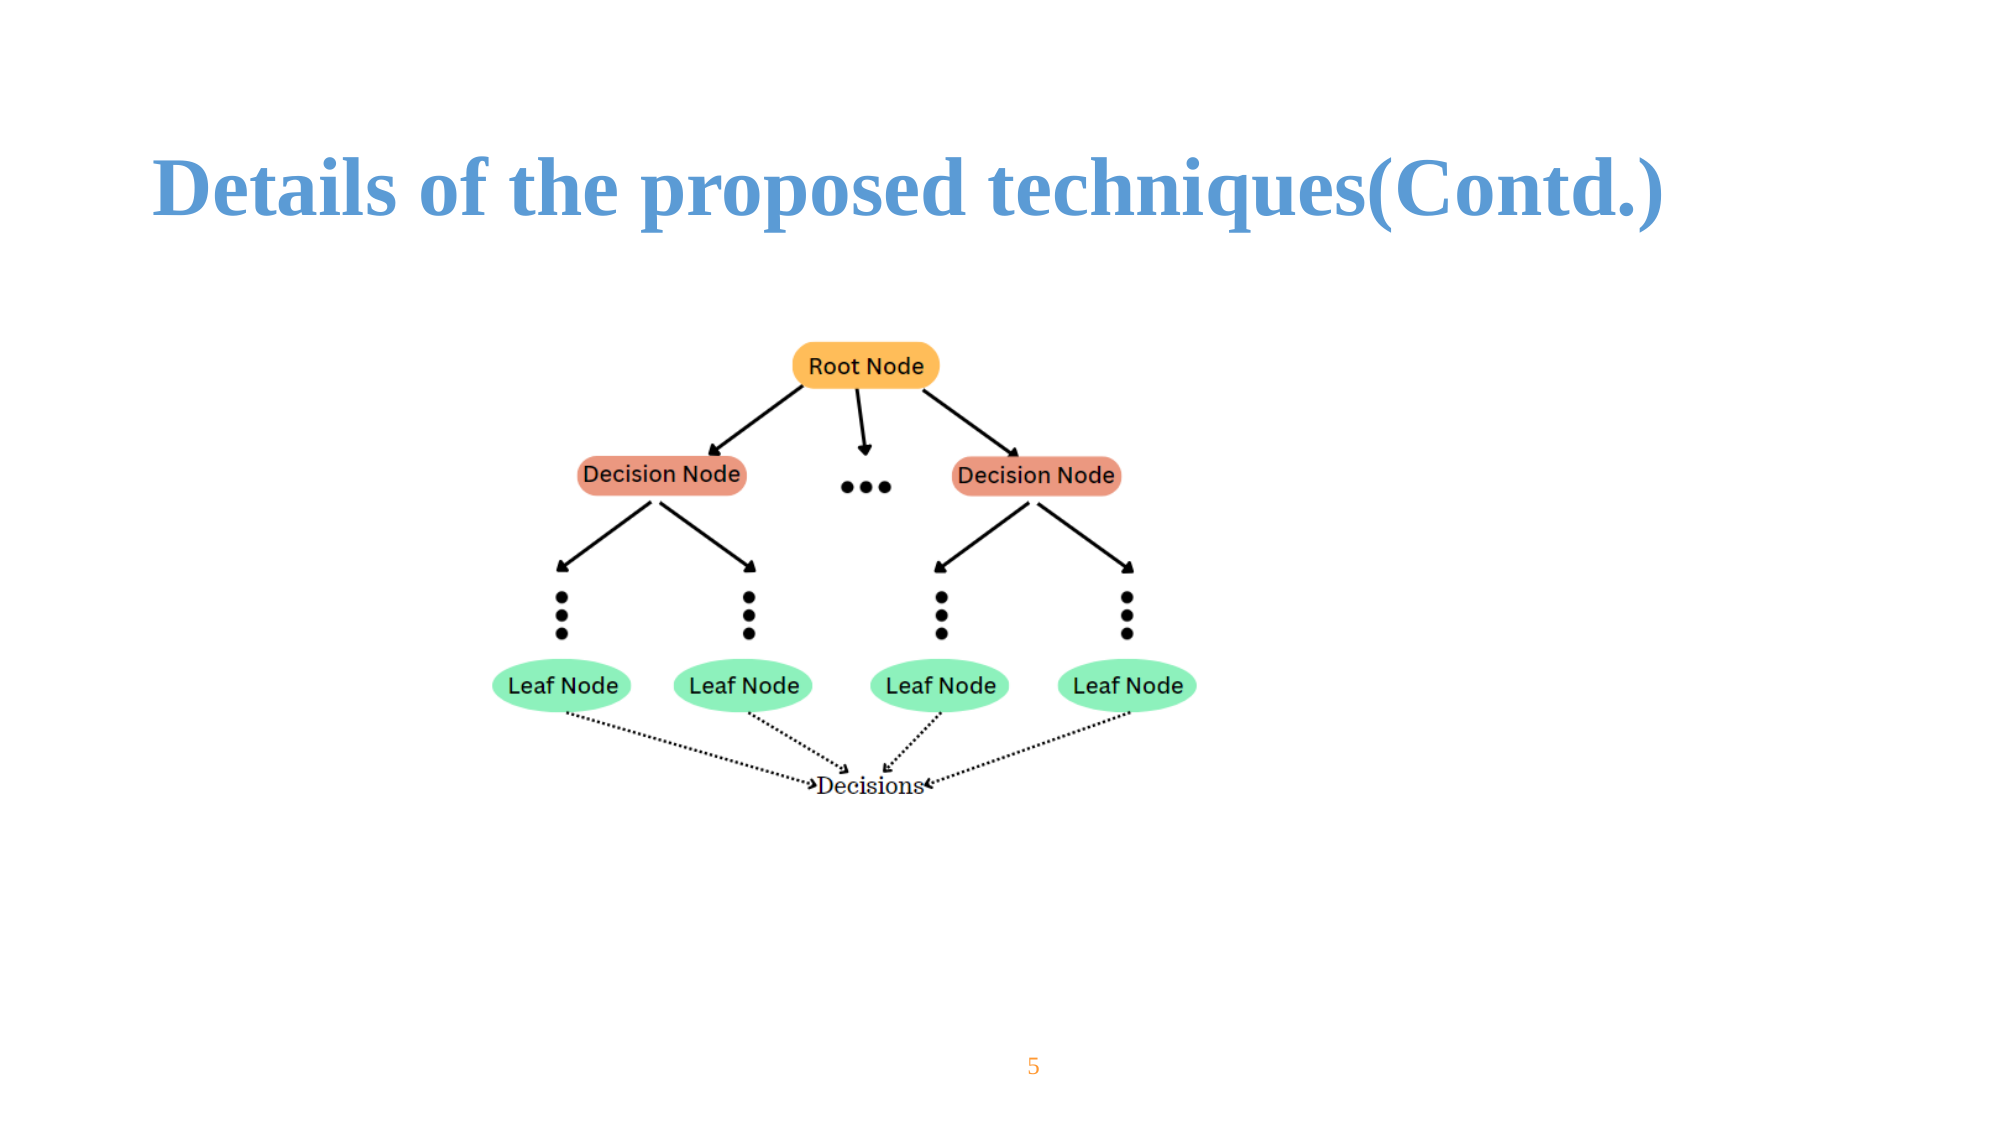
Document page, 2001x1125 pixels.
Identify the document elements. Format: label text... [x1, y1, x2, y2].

slide_number 5 [963, 1035, 1055, 1095]
title Details of the proposed techniques(Contd.) [137, 80, 1686, 298]
picture [459, 305, 1245, 820]
